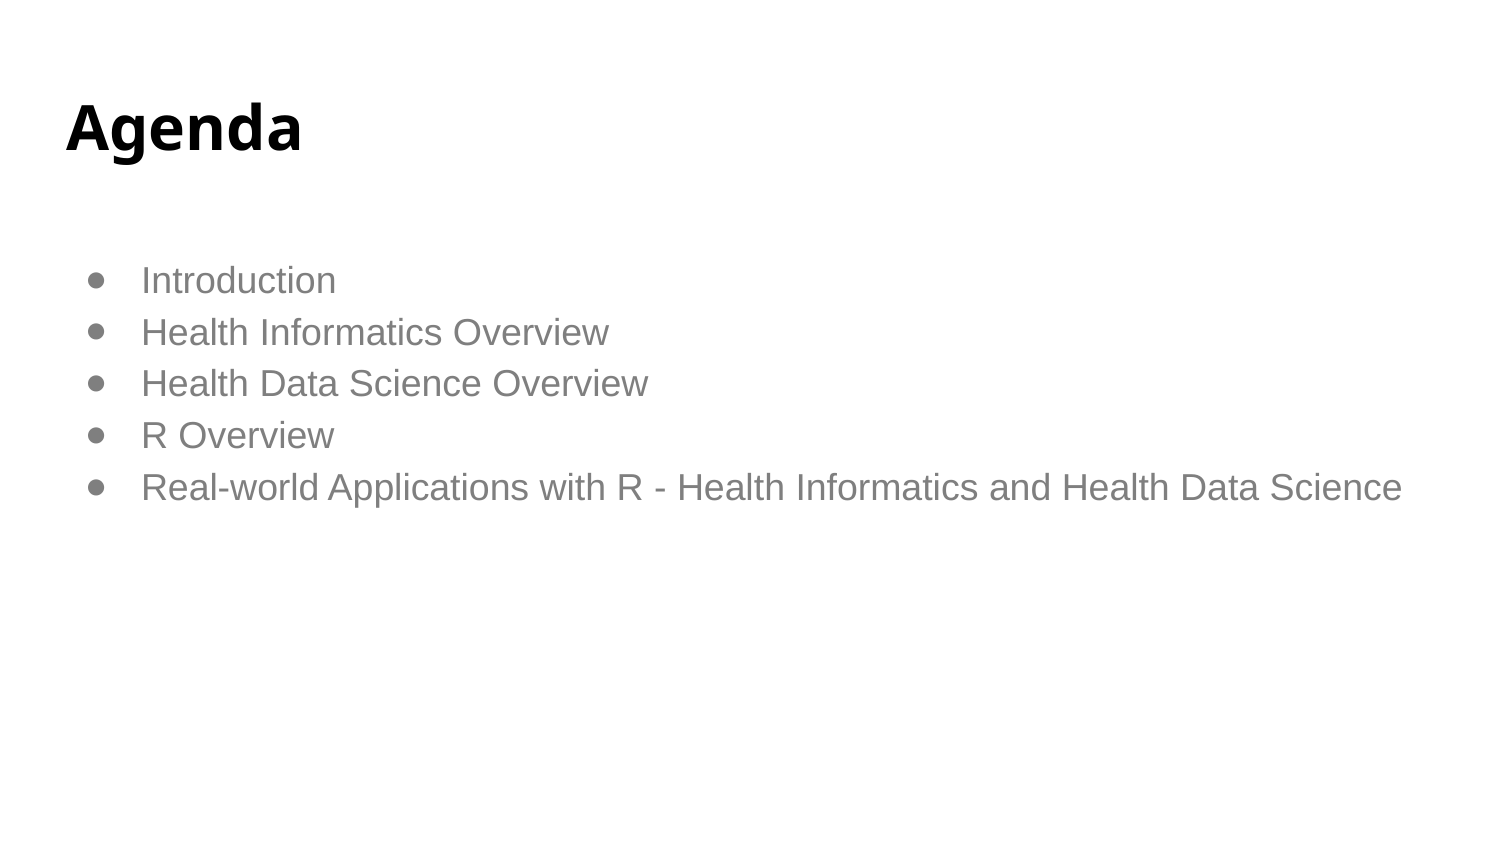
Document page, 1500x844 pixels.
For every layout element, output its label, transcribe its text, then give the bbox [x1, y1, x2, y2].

list Introduction Health Informatics Overview Health Data Science Overview R Overview Real-world Applications with R - Health Informatics and Health Data Science [51, 189, 1449, 750]
title Agenda [51, 72, 1449, 176]
